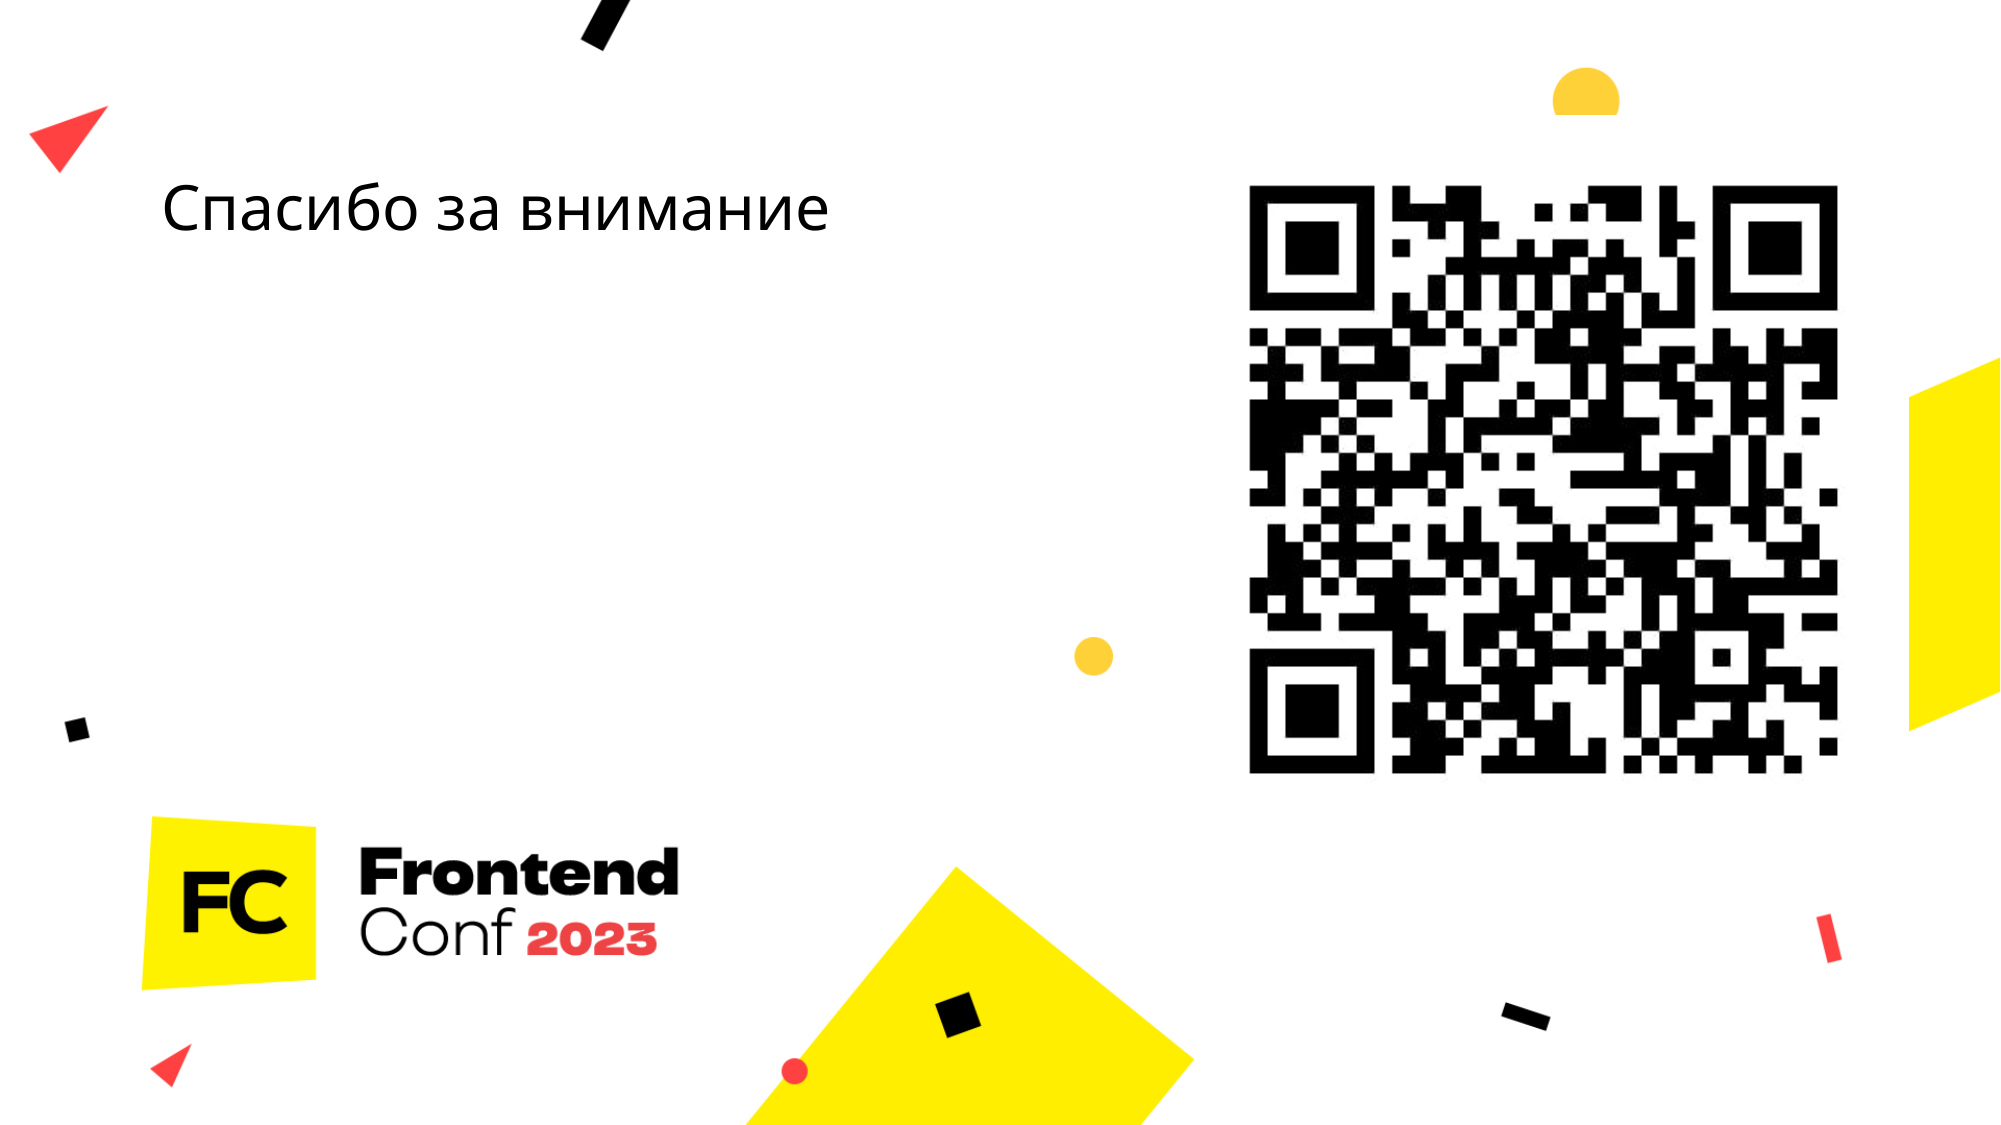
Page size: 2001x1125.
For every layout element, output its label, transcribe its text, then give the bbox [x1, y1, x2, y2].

picture [0, 0, 2001, 1125]
text_box Спасибо за внимание [153, 160, 936, 250]
